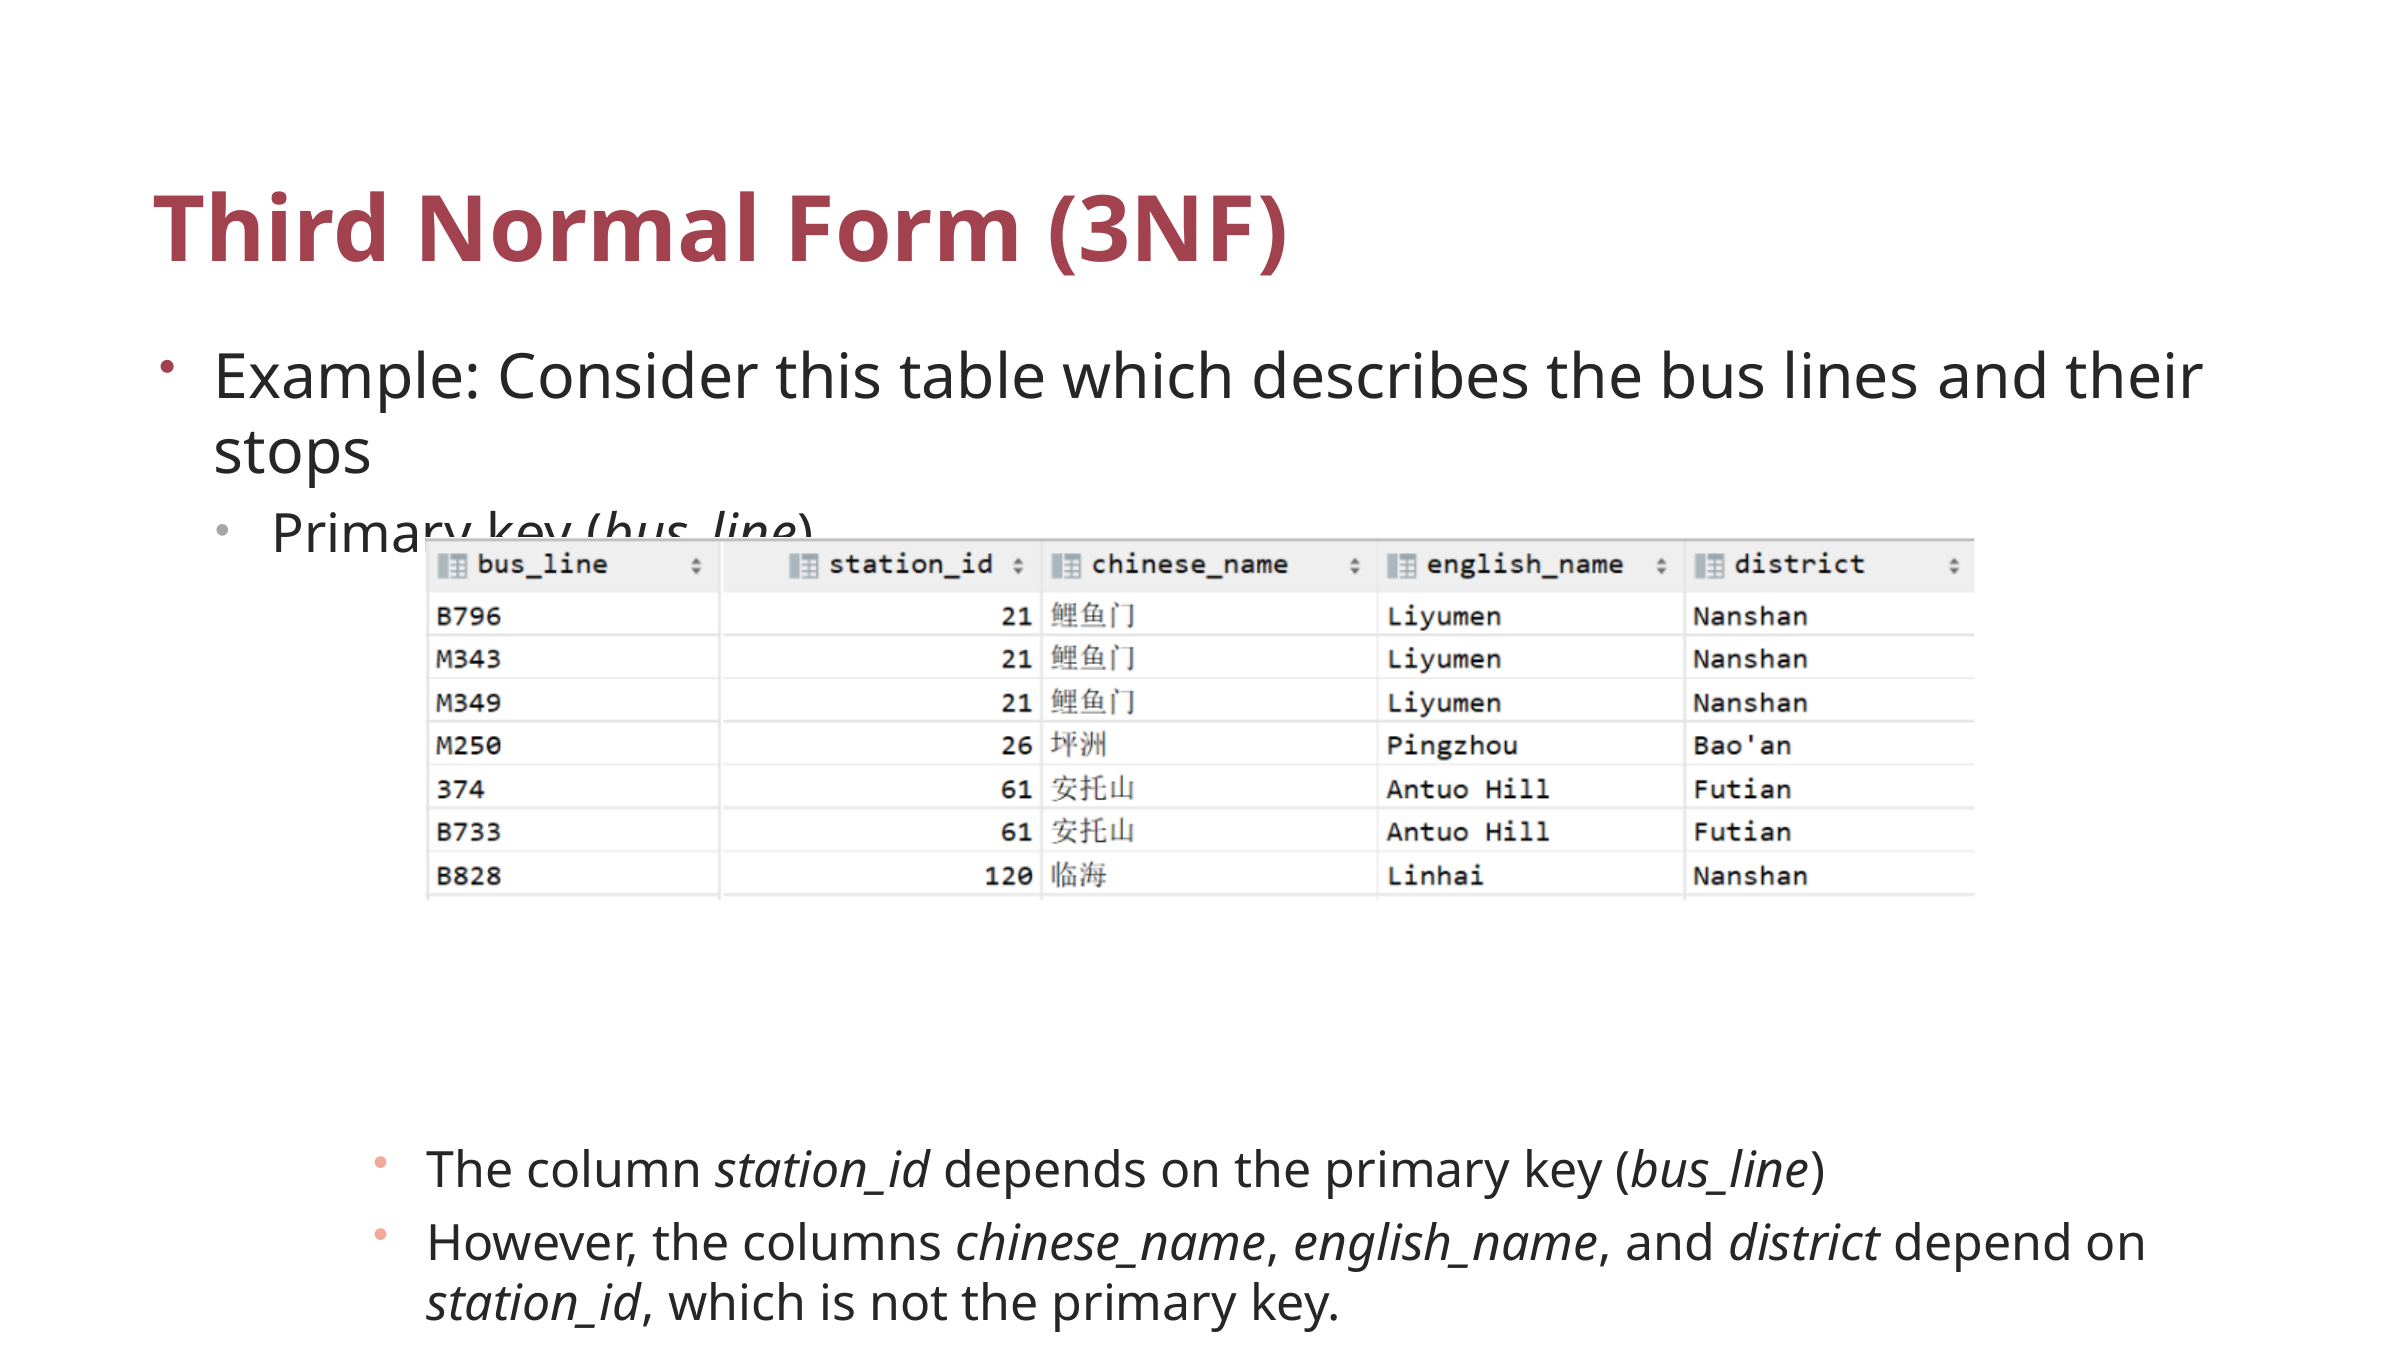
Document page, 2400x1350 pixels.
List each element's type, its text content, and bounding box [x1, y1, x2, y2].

title Third Normal Form (3NF) [137, 54, 2263, 288]
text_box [425, 537, 1975, 900]
list Example: Consider this table which describes the bus lines and their stops Primary key (bus_line) The column station_id depends on the primary key (bus_line) However, the columns chinese_name, english_name, and district depend on station_id, which is not the primary key. They only have “indirect/transitive” dependence on the primary key Problem: Data redundancy [137, 324, 2263, 1200]
